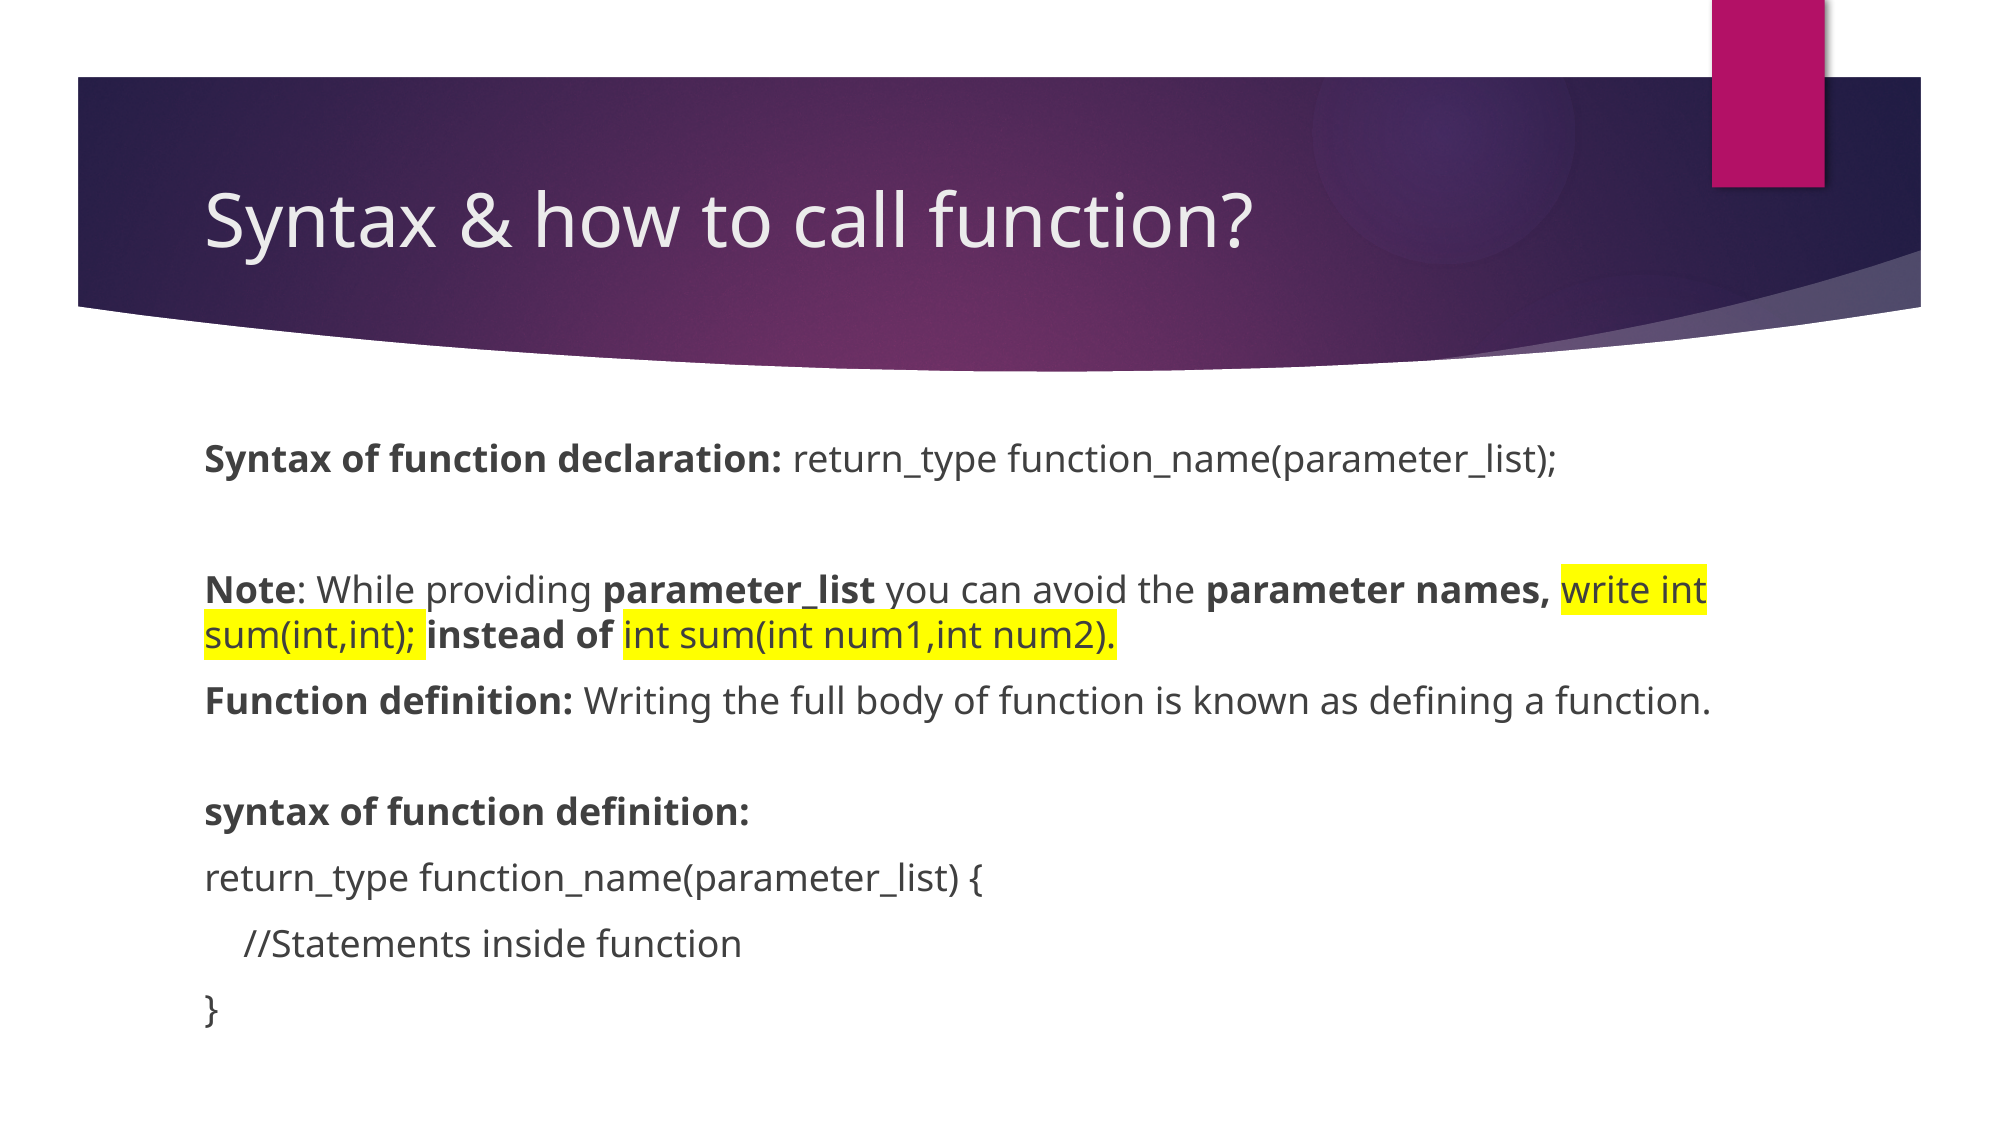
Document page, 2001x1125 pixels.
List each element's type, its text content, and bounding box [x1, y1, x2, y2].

title Syntax & how to call function? [189, 159, 1627, 276]
list Syntax of function declaration: return_type function_name(parameter_list); Note: While providing parameter_list you can avoid the parameter names, write int sum(int,int); instead of int sum(int num1,int num2). Function definition: Writing the full body of function is known as defining a function. syntax of function definition: return_type function_name(parameter_list) { //Statements inside function } [189, 427, 1768, 1041]
